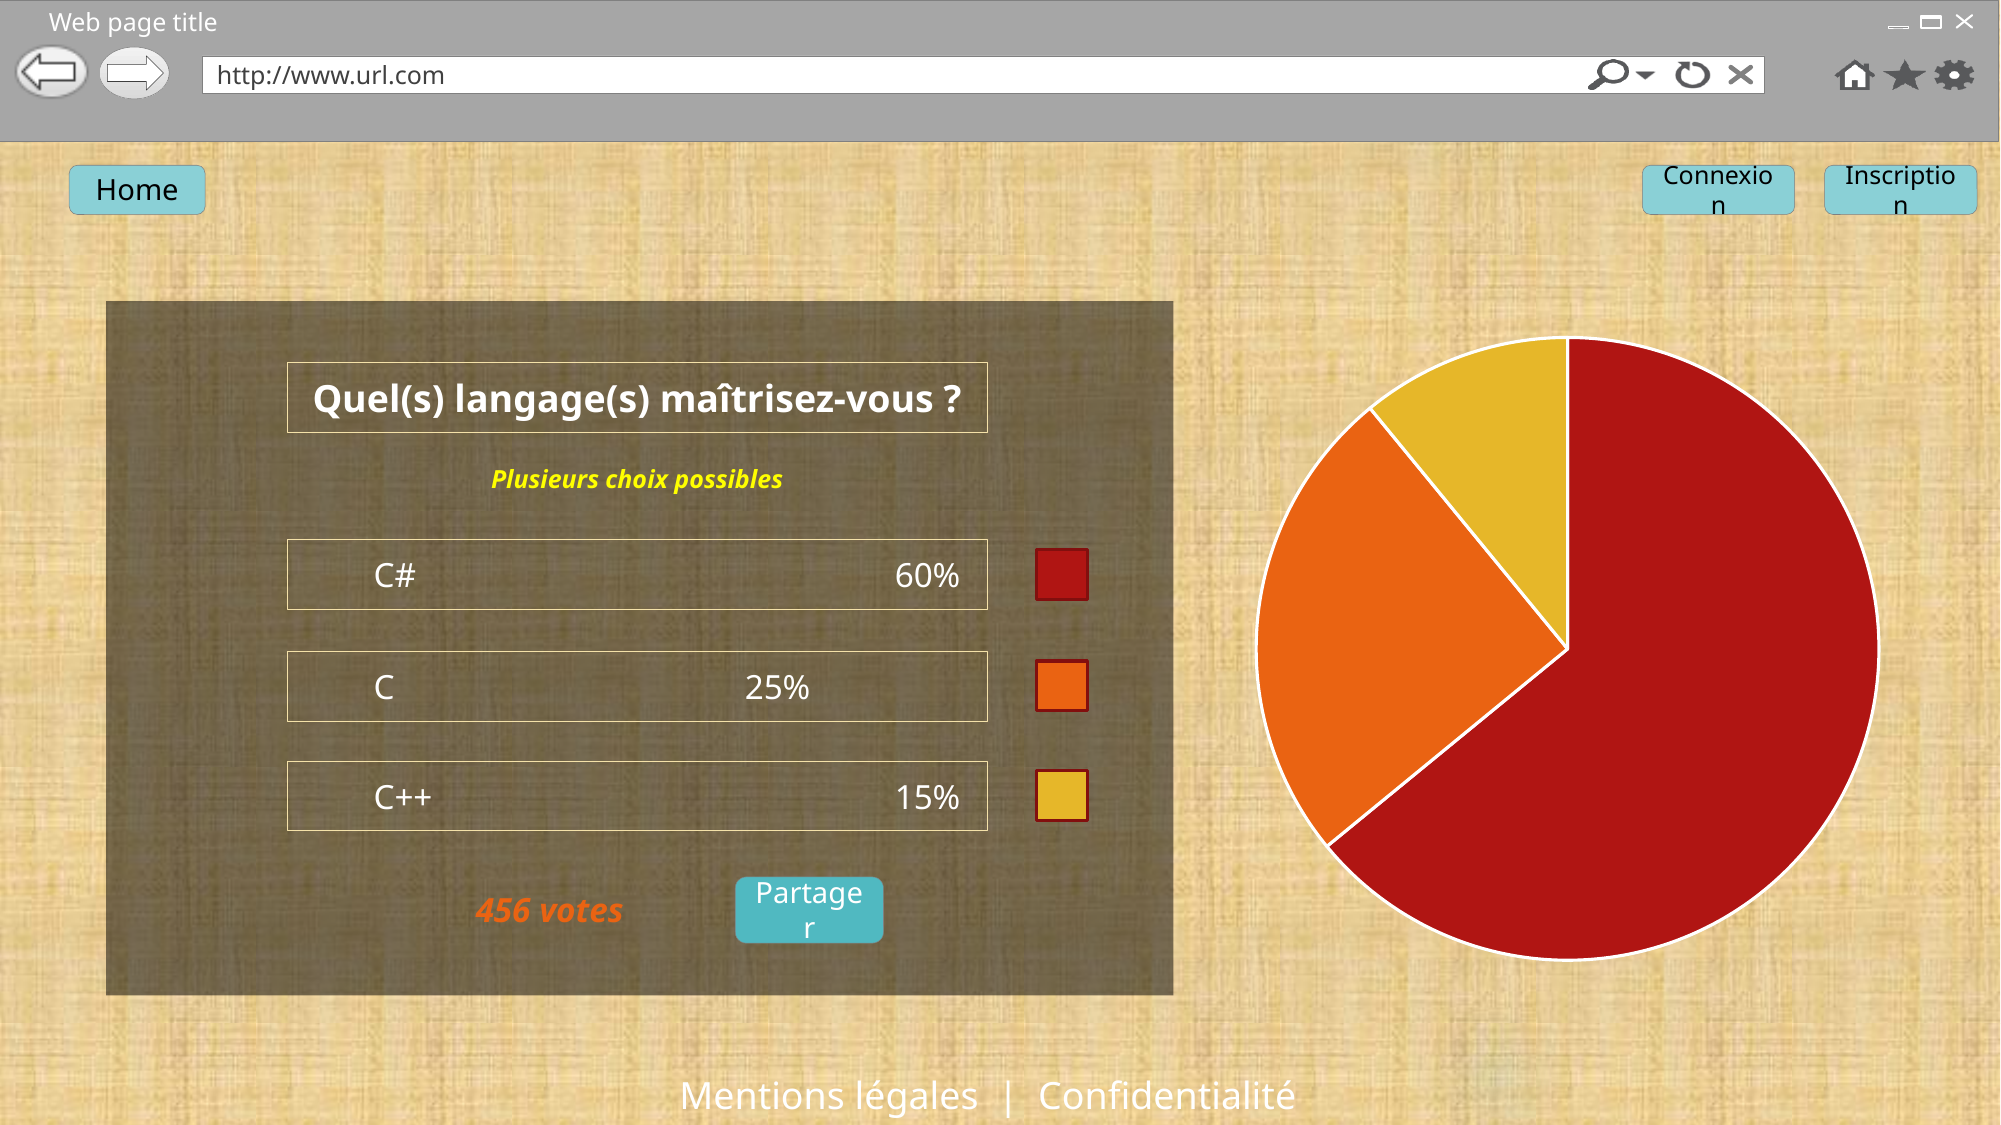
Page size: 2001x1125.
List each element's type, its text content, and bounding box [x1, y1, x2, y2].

text_box C# 60% [286, 538, 989, 610]
picture [1588, 59, 1629, 90]
text_box Inscription [1823, 163, 1979, 217]
picture [0, 0, 2001, 1125]
text_box Partager [733, 875, 886, 945]
text_box [106, 301, 1174, 996]
picture [1672, 59, 1712, 90]
picture [1883, 59, 1926, 90]
text_box Quel(s) langage(s) maîtrisez-vous ? [286, 361, 989, 434]
text_box Home [67, 163, 207, 217]
text_box Plusieurs choix possibles [287, 455, 988, 501]
picture [1934, 59, 1975, 90]
text_box C++ 15% [286, 759, 989, 832]
chart [1036, 303, 2000, 999]
text_box Mentions légales | Confidentialité [617, 1064, 1359, 1125]
text_box C 25% [286, 649, 989, 722]
picture [9, 40, 101, 109]
picture [1636, 68, 1655, 82]
text_box Connexion [1640, 163, 1797, 217]
picture [1834, 59, 1875, 90]
text_box 456 votes [441, 882, 659, 937]
